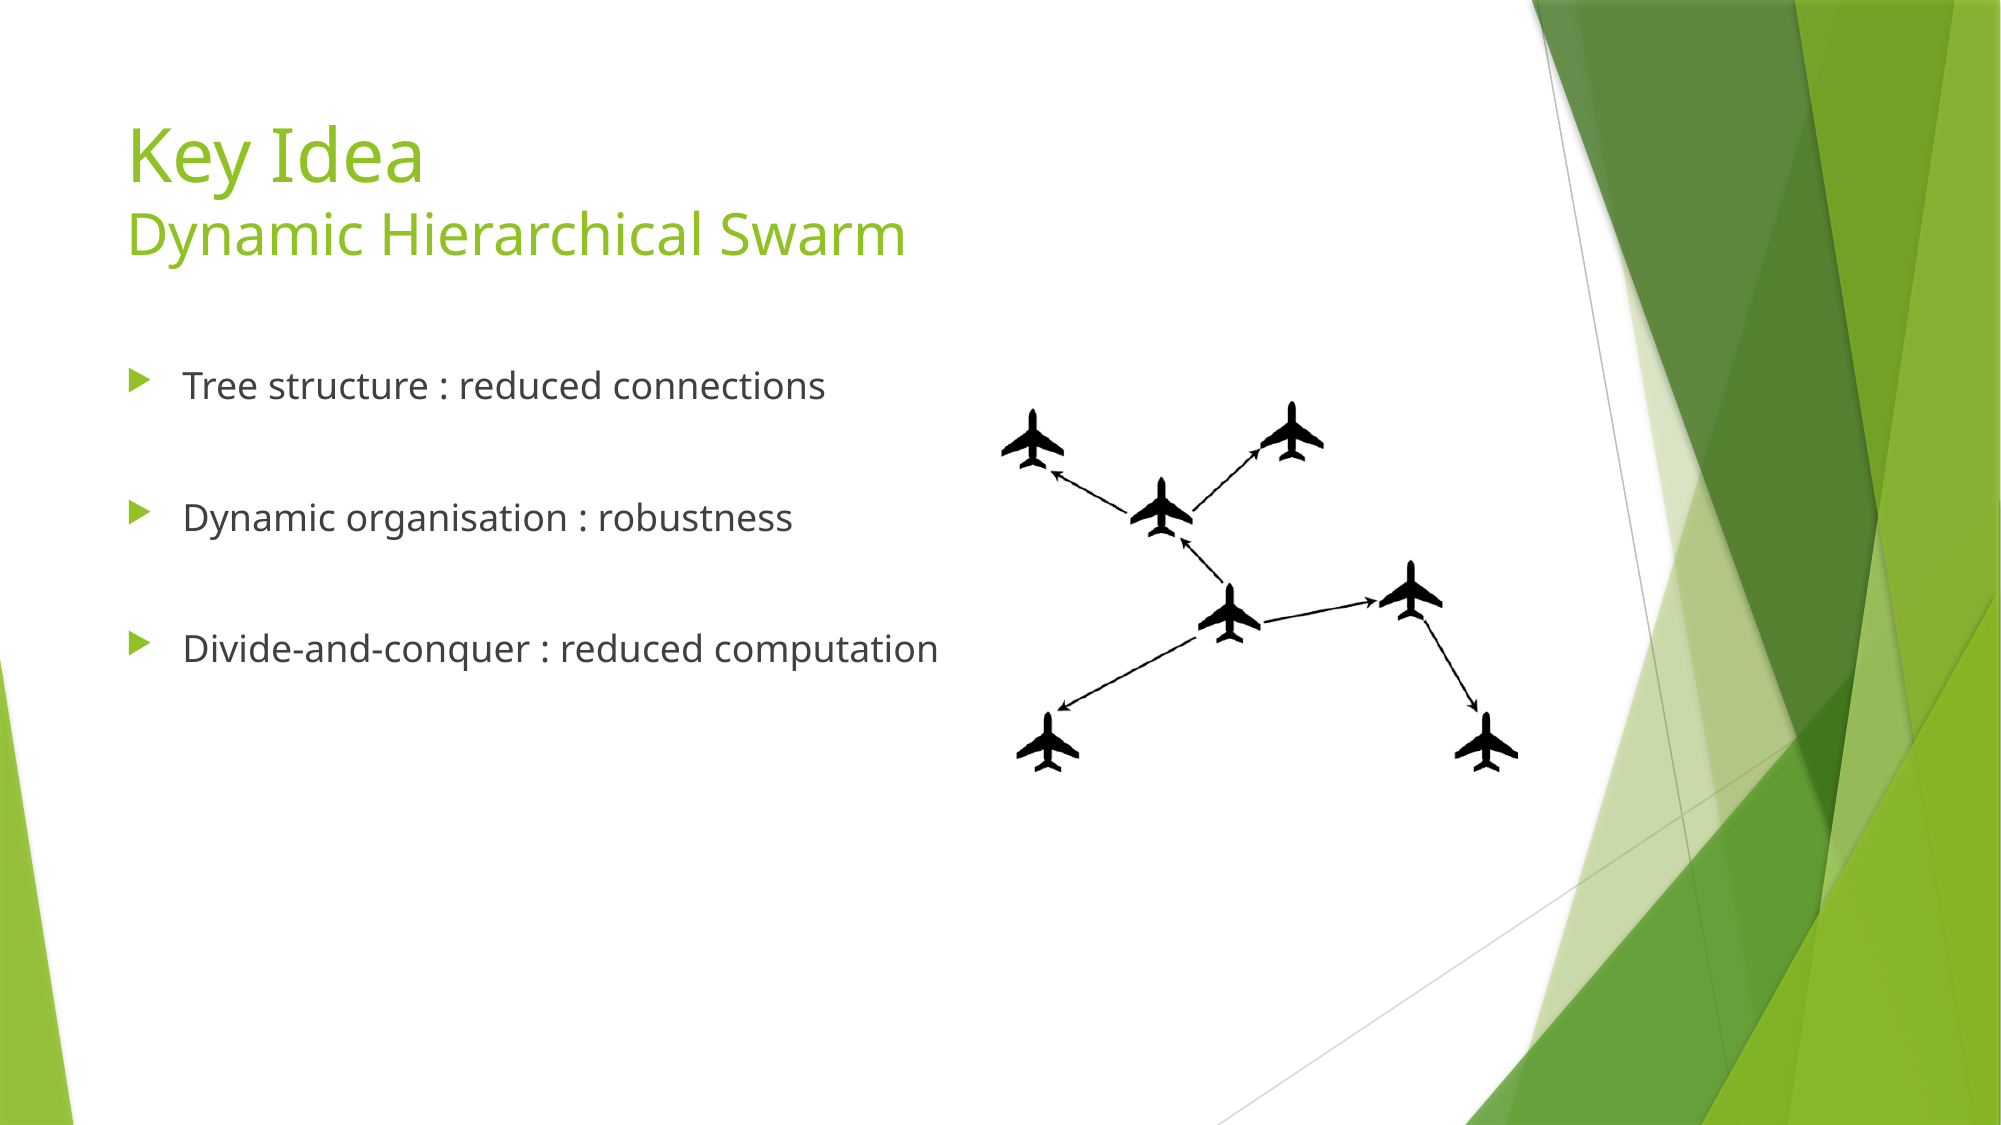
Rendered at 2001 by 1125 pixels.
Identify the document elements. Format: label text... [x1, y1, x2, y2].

list Tree structure : reduced connections Dynamic organisation : robustness Divide-and-conquer : reduced computation [111, 354, 1522, 992]
title Key Idea Dynamic Hierarchical Swarm [111, 99, 1522, 317]
picture [966, 391, 1549, 805]
